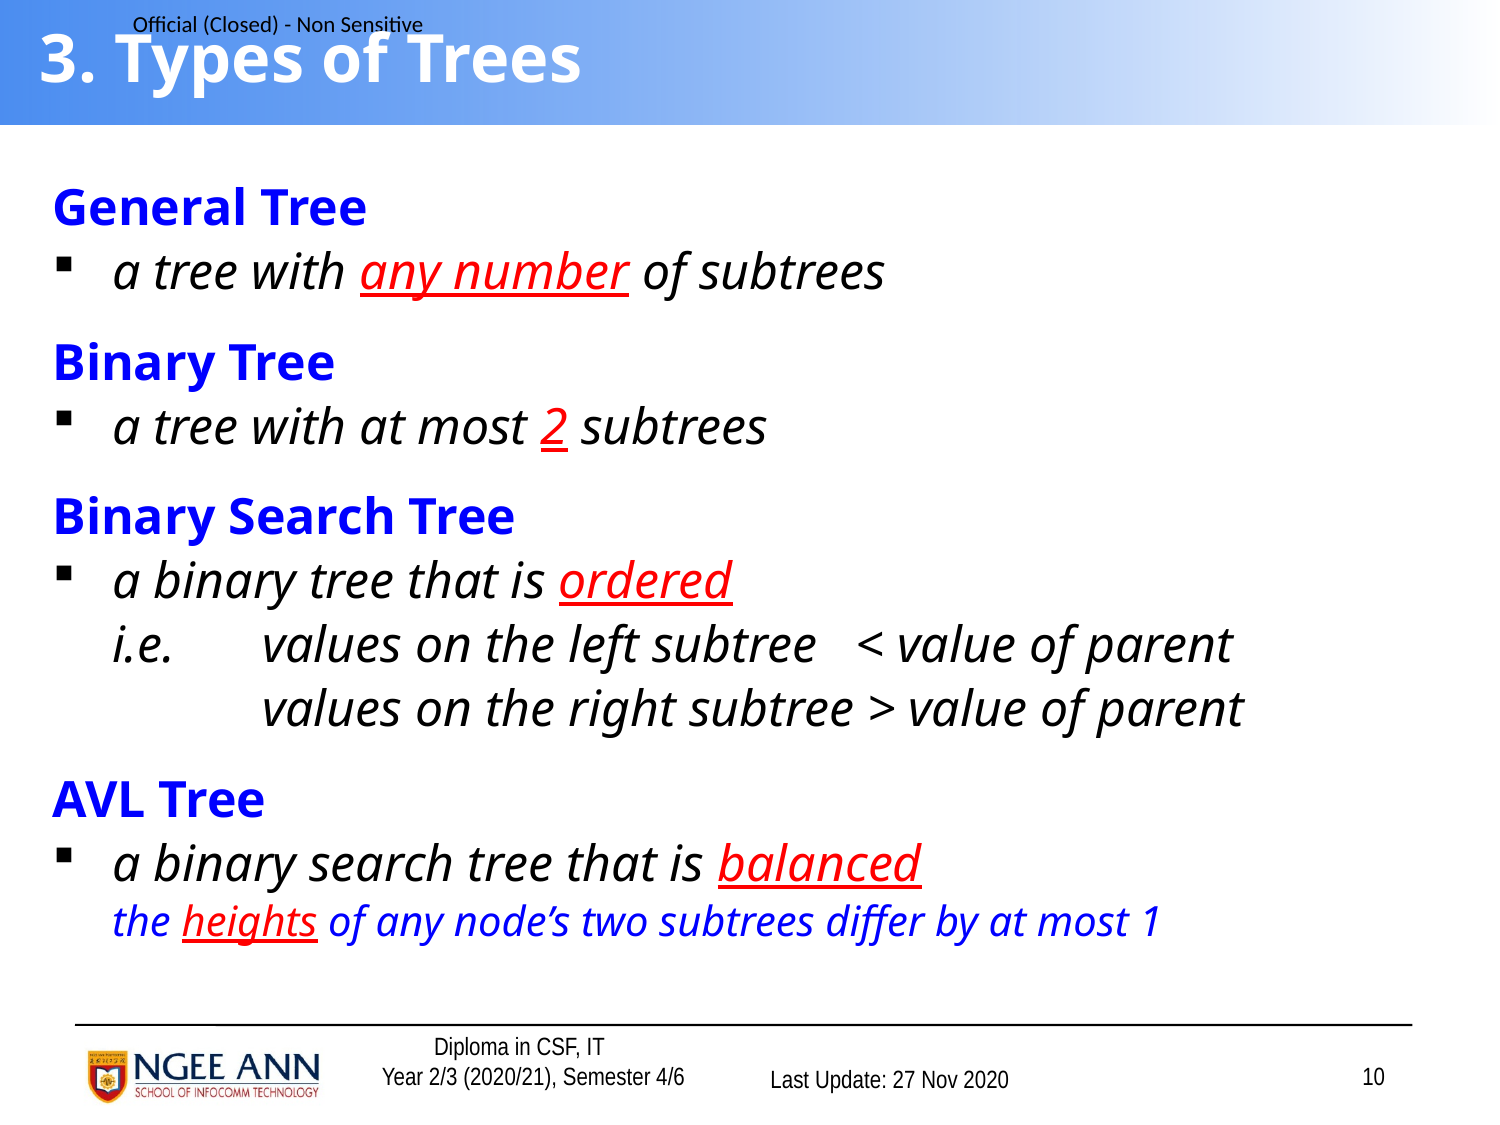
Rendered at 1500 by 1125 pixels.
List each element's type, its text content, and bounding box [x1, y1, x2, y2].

text_box General Tree a tree with any number of subtrees Binary Tree a tree with at most 2 subtrees Binary Search Tree a binary tree that is ordered i.e. values on the left subtree < value of parent values on the right subtree > value of parent AVL Tree a binary search tree that is balanced the heights of any node’s two subtrees differ by at most 1 [37, 174, 1463, 1025]
picture [62, 1028, 344, 1125]
title 3. Types of Trees [23, 0, 1500, 115]
